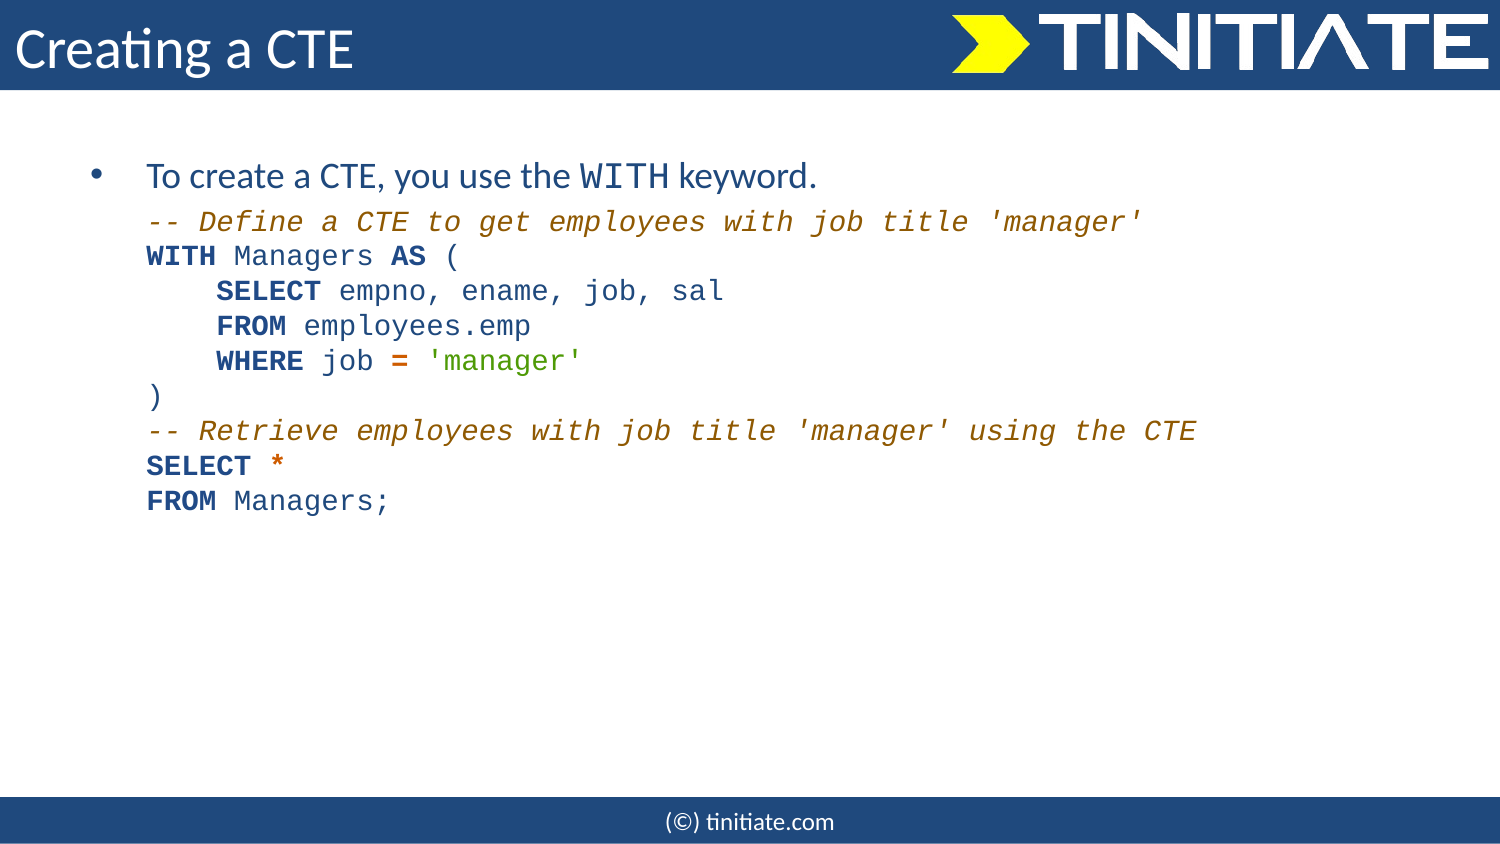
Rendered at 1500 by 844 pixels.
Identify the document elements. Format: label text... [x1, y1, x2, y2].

text_box (©) tinitiate.com [0, 797, 1500, 844]
picture [945, 8, 1500, 82]
list To create a CTE, you use the WITH keyword. -- Define a CTE to get employees with job title 'manager' WITH Managers AS ( SELECT empno, ename, job, sal FROM employees.emp WHERE job = 'manager' ) -- Retrieve employees with job title 'manager' using the CTE SELECT * FROM Managers; [75, 143, 1425, 701]
text_box Creating a CTE [0, 0, 1500, 91]
